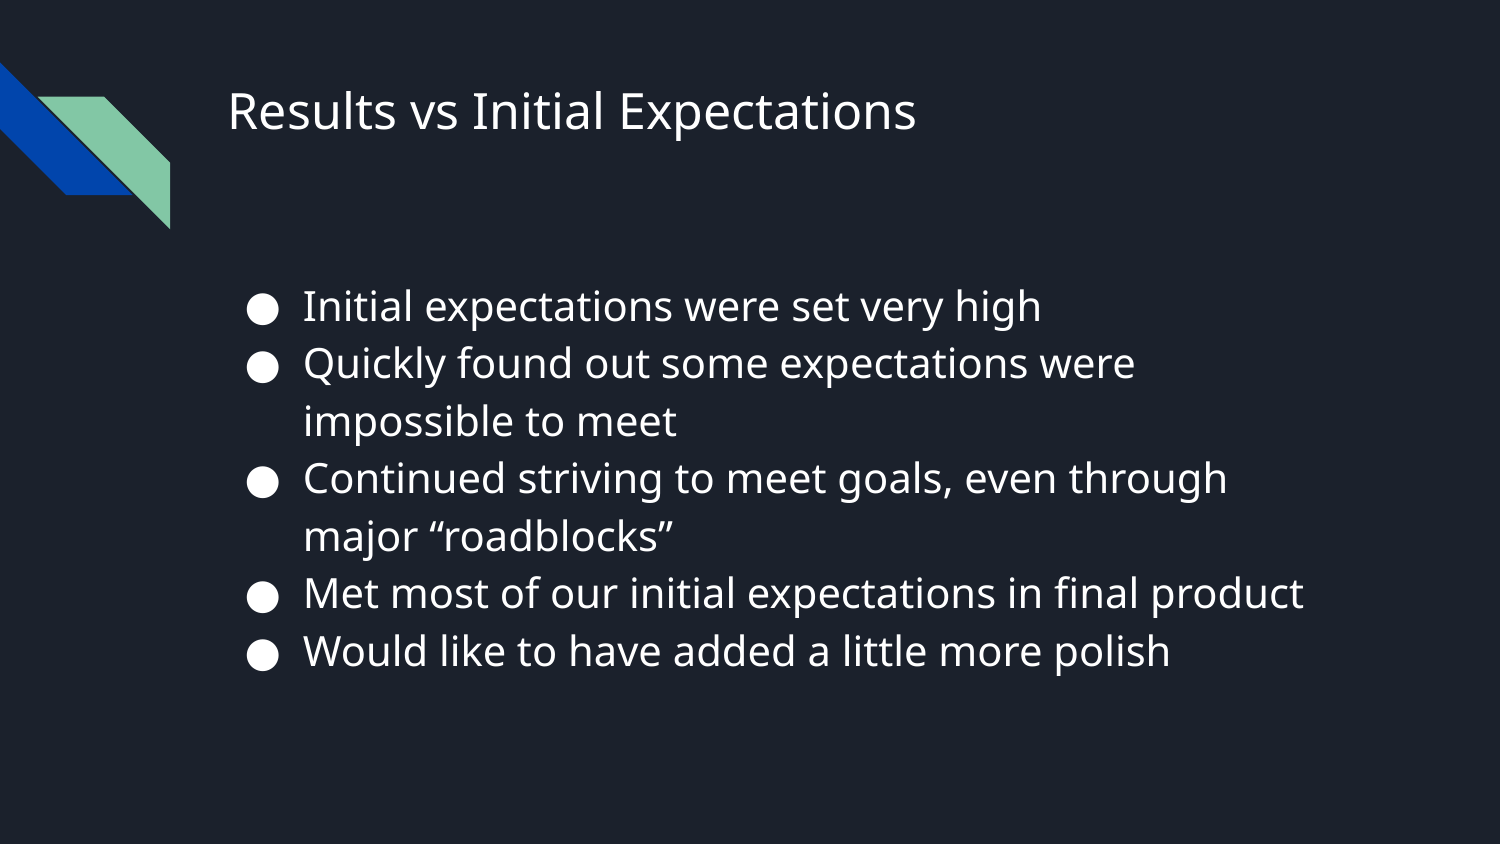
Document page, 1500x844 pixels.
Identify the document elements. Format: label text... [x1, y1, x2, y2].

title Results vs Initial Expectations [212, 64, 1368, 215]
list Initial expectations were set very high Quickly found out some expectations were impossible to meet Continued striving to meet goals, even through major “roadblocks” Met most of our initial expectations in final product Would like to have added a little more polish [212, 257, 1368, 735]
